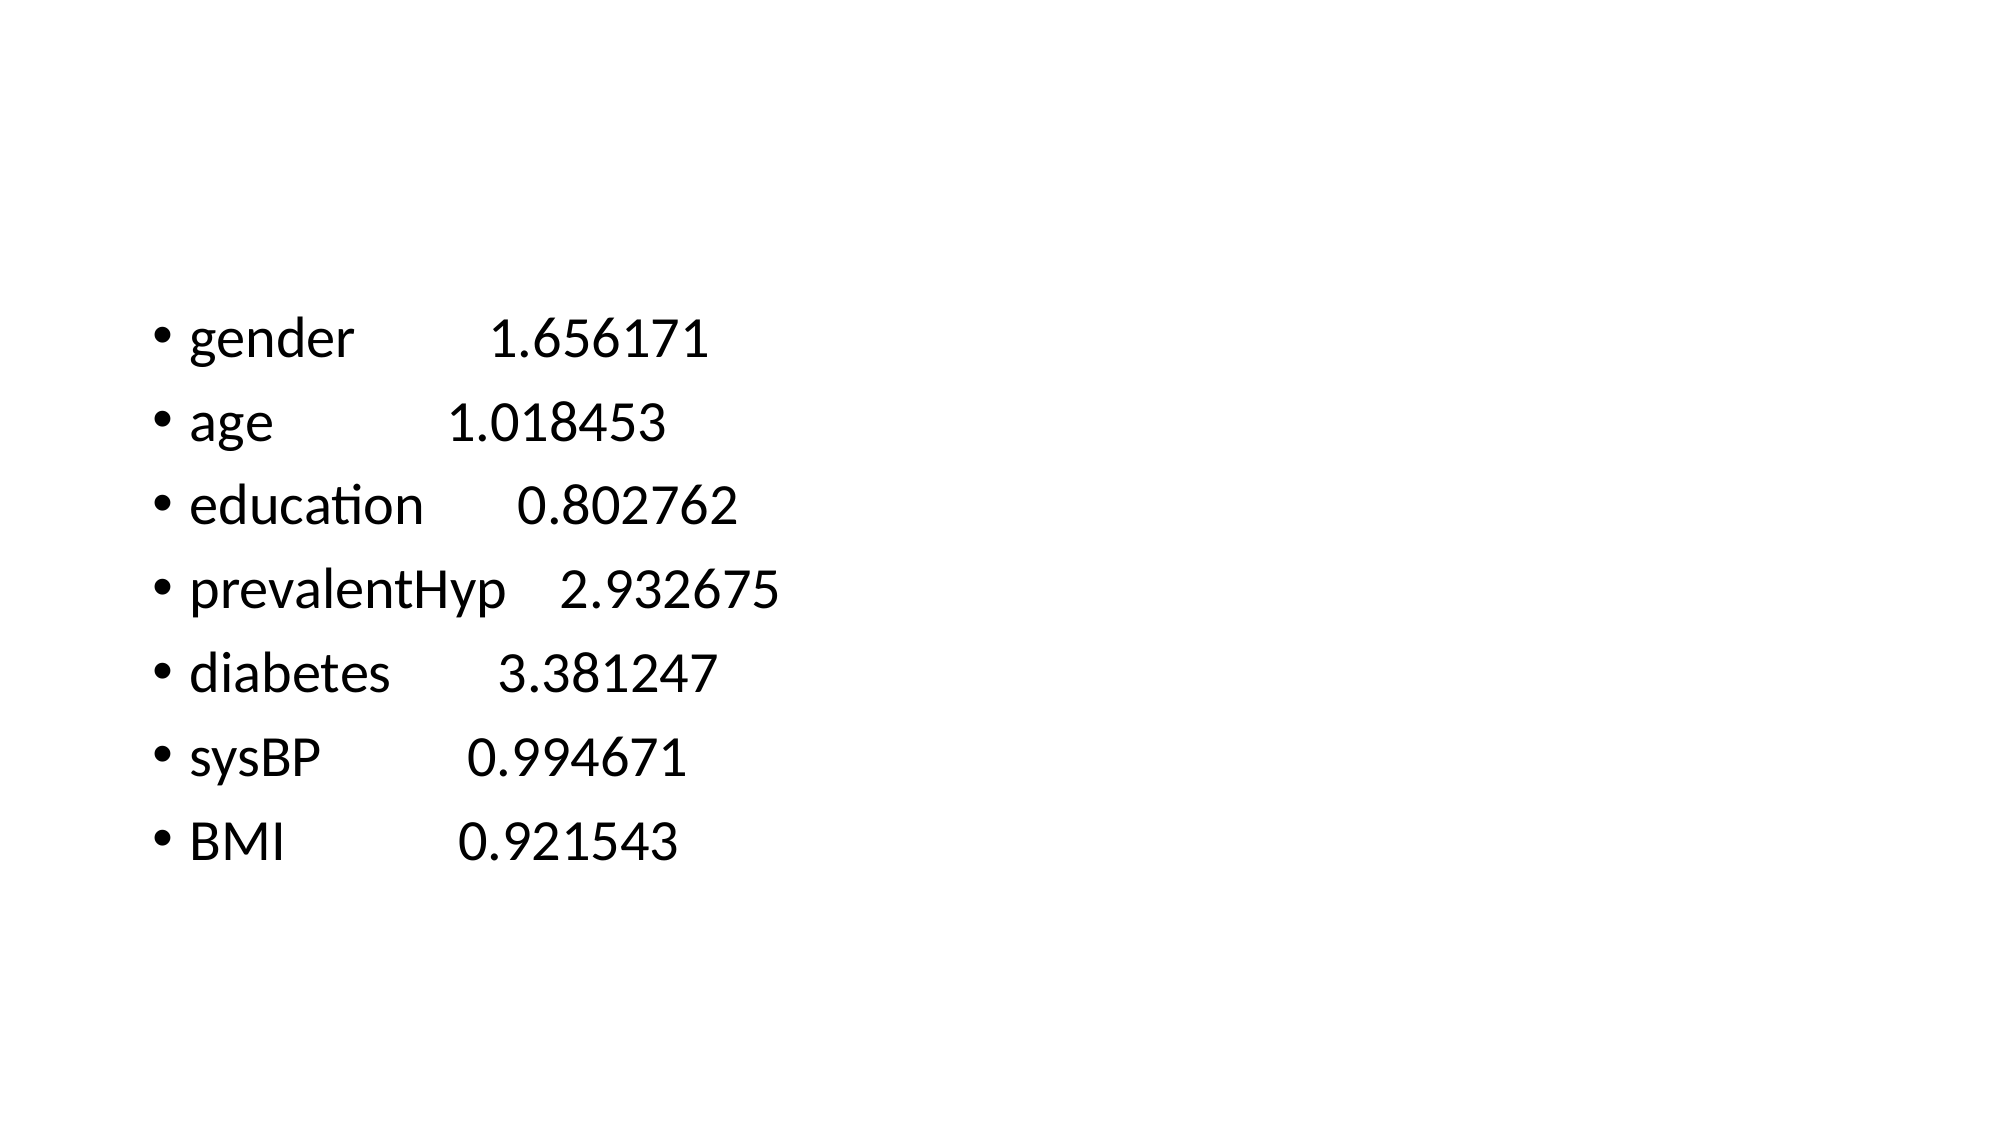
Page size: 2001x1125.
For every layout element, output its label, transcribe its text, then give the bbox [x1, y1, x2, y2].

list gender 1.656171 age 1.018453 education 0.802762 prevalentHyp 2.932675 diabetes 3.381247 sysBP 0.994671 BMI 0.921543 [137, 299, 1863, 1014]
